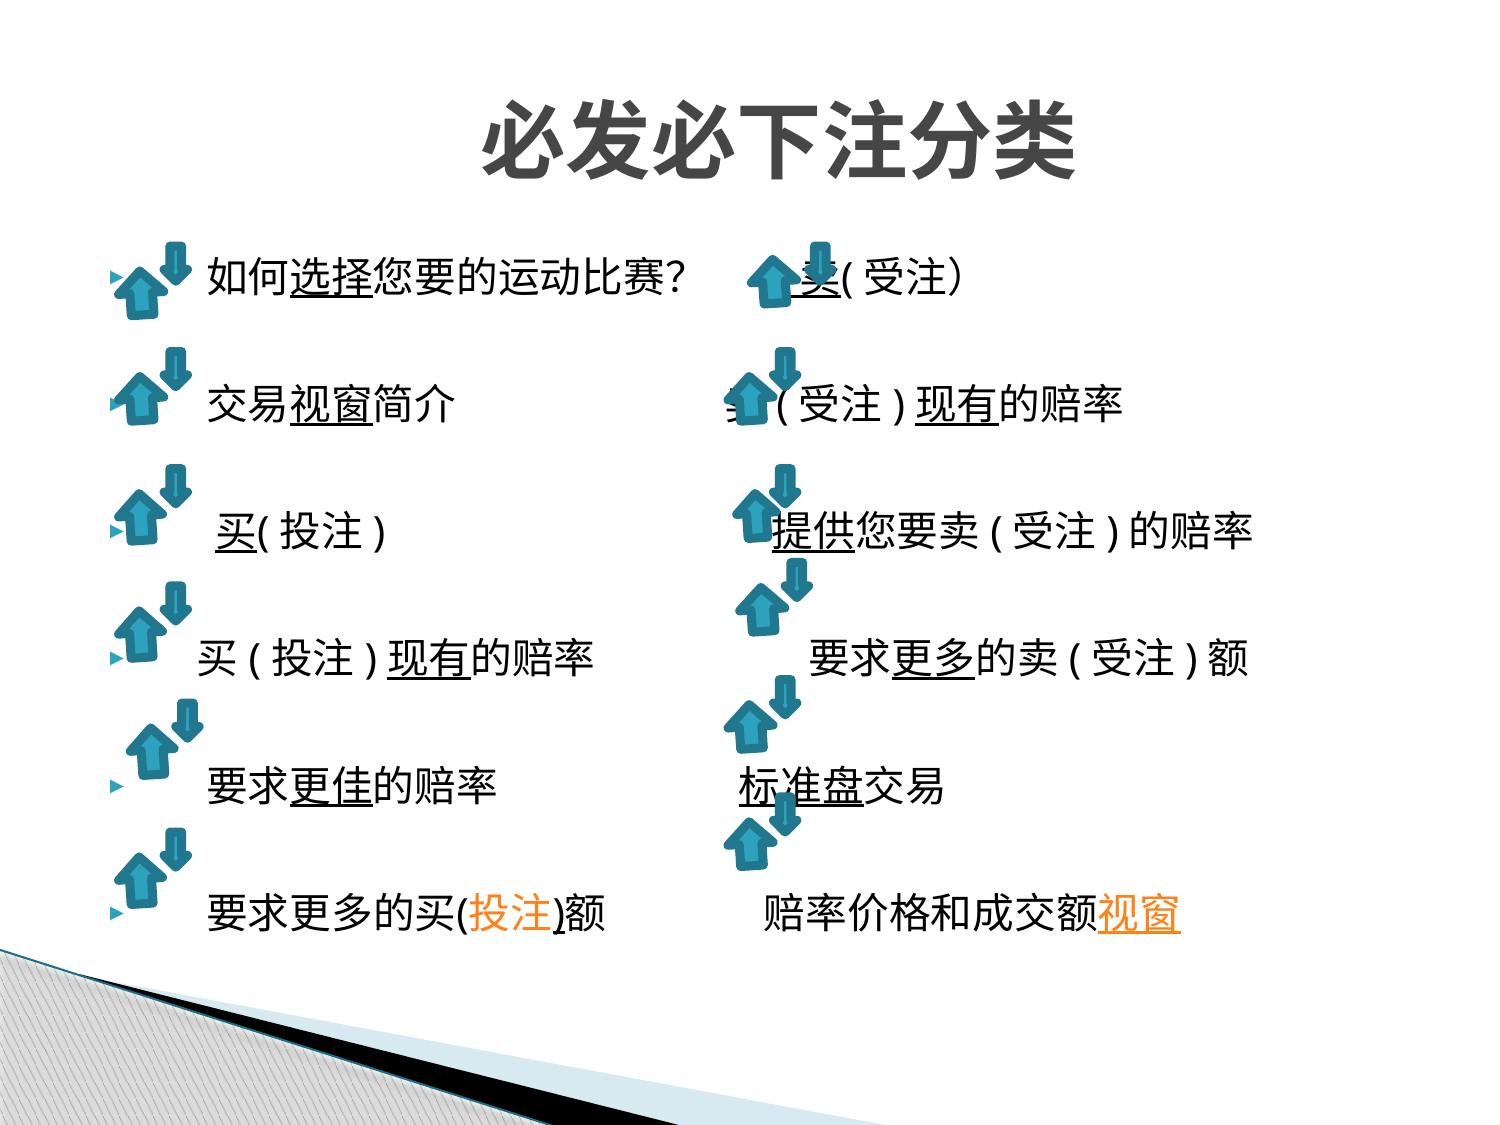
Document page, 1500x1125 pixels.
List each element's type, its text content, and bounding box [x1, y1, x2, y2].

list 如何选择您要的运动比赛？ 卖(受注） 交易视窗简介 卖(受注)现有的赔率 买(投注) 提供您要卖(受注)的赔率 买(投注)现有的赔率 要求更多的卖(受注)额 要求更佳的赔率 标准盘交易 要求更多的买(投注)额 赔率价格和成交额视窗 [75, 243, 1425, 986]
text_box [723, 700, 778, 754]
text_box [171, 698, 204, 743]
text_box [159, 827, 192, 872]
text_box [159, 347, 192, 392]
text_box [746, 254, 801, 309]
text_box [114, 371, 169, 426]
text_box [768, 675, 802, 720]
text_box [768, 464, 802, 509]
text_box [804, 241, 837, 286]
text_box [114, 266, 169, 321]
text_box [159, 241, 192, 286]
text_box [723, 371, 778, 426]
text_box [780, 557, 814, 603]
text_box [114, 489, 167, 546]
text_box [159, 464, 192, 509]
text_box [735, 582, 790, 637]
text_box [114, 852, 167, 909]
text_box [768, 792, 802, 837]
text_box [732, 489, 781, 543]
text_box [723, 817, 778, 872]
text_box [768, 347, 802, 392]
title 必发必下注分类 [75, 45, 1425, 233]
text_box [159, 581, 192, 626]
text_box [114, 606, 167, 663]
text_box [125, 723, 179, 780]
